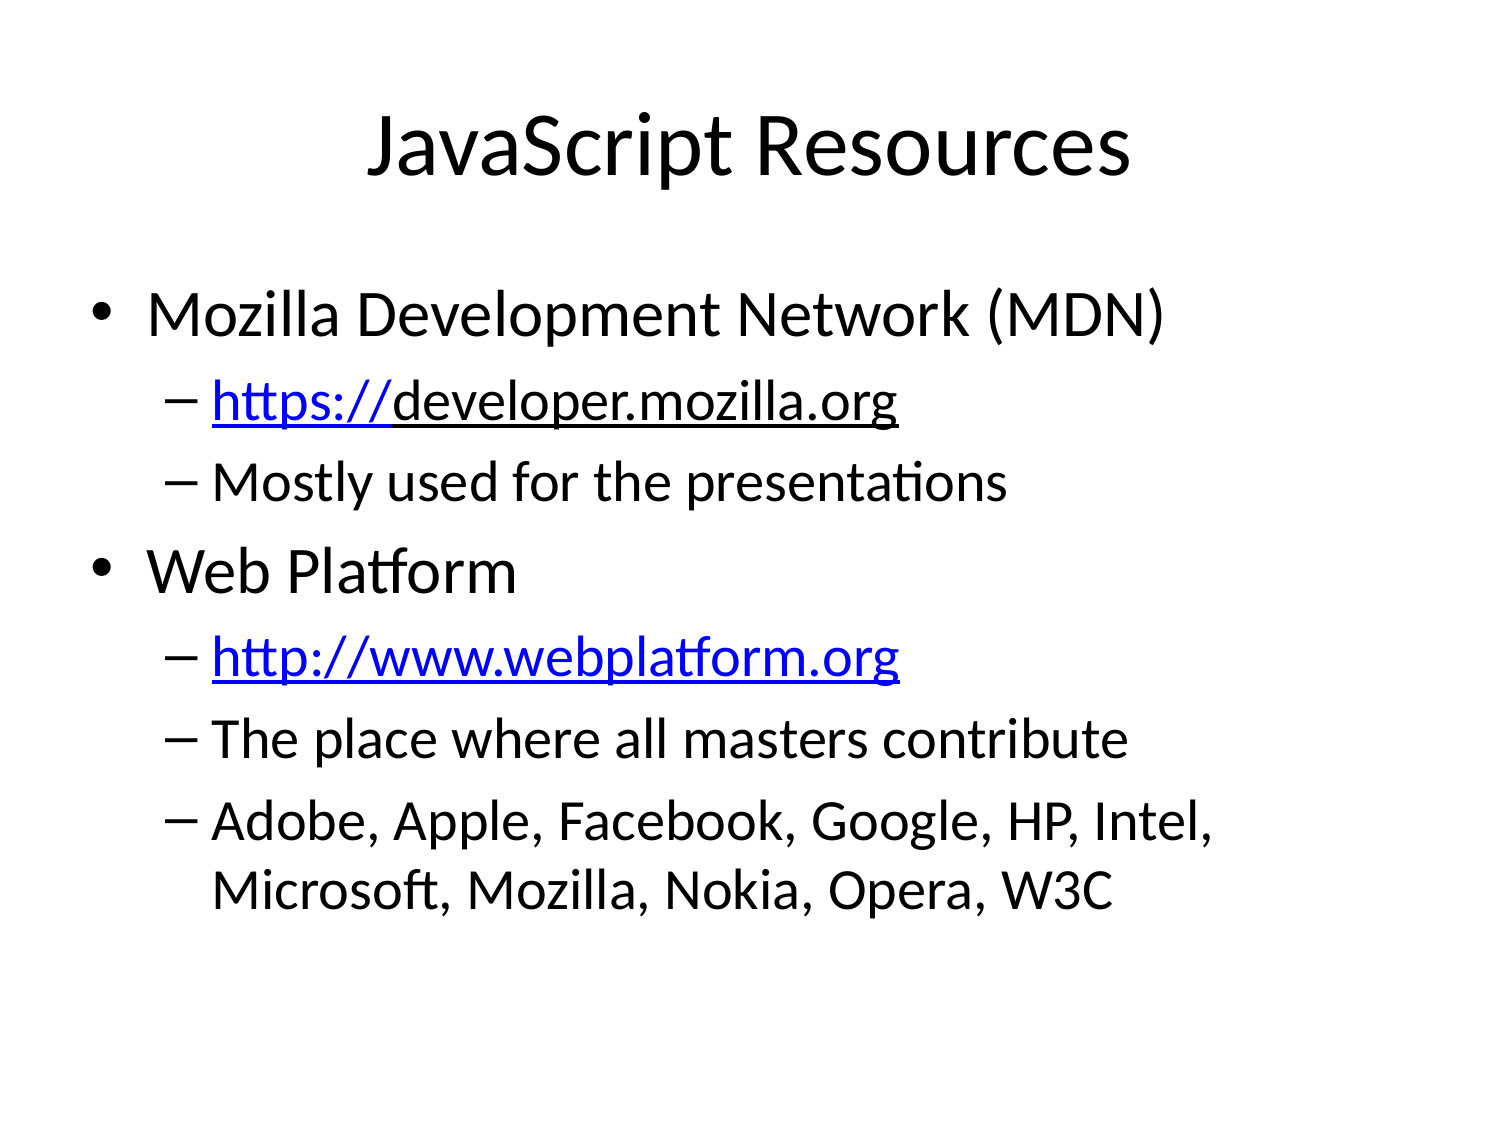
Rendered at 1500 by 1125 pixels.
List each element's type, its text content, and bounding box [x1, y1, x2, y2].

list Mozilla Development Network (MDN) https://developer.mozilla.org Mostly used for the presentations Web Platform http://www.webplatform.org The place where all masters contribute Adobe, Apple, Facebook, Google, HP, Intel, Microsoft, Mozilla, Nokia, Opera, W3C [75, 262, 1425, 1005]
title JavaScript Resources [75, 45, 1425, 233]
